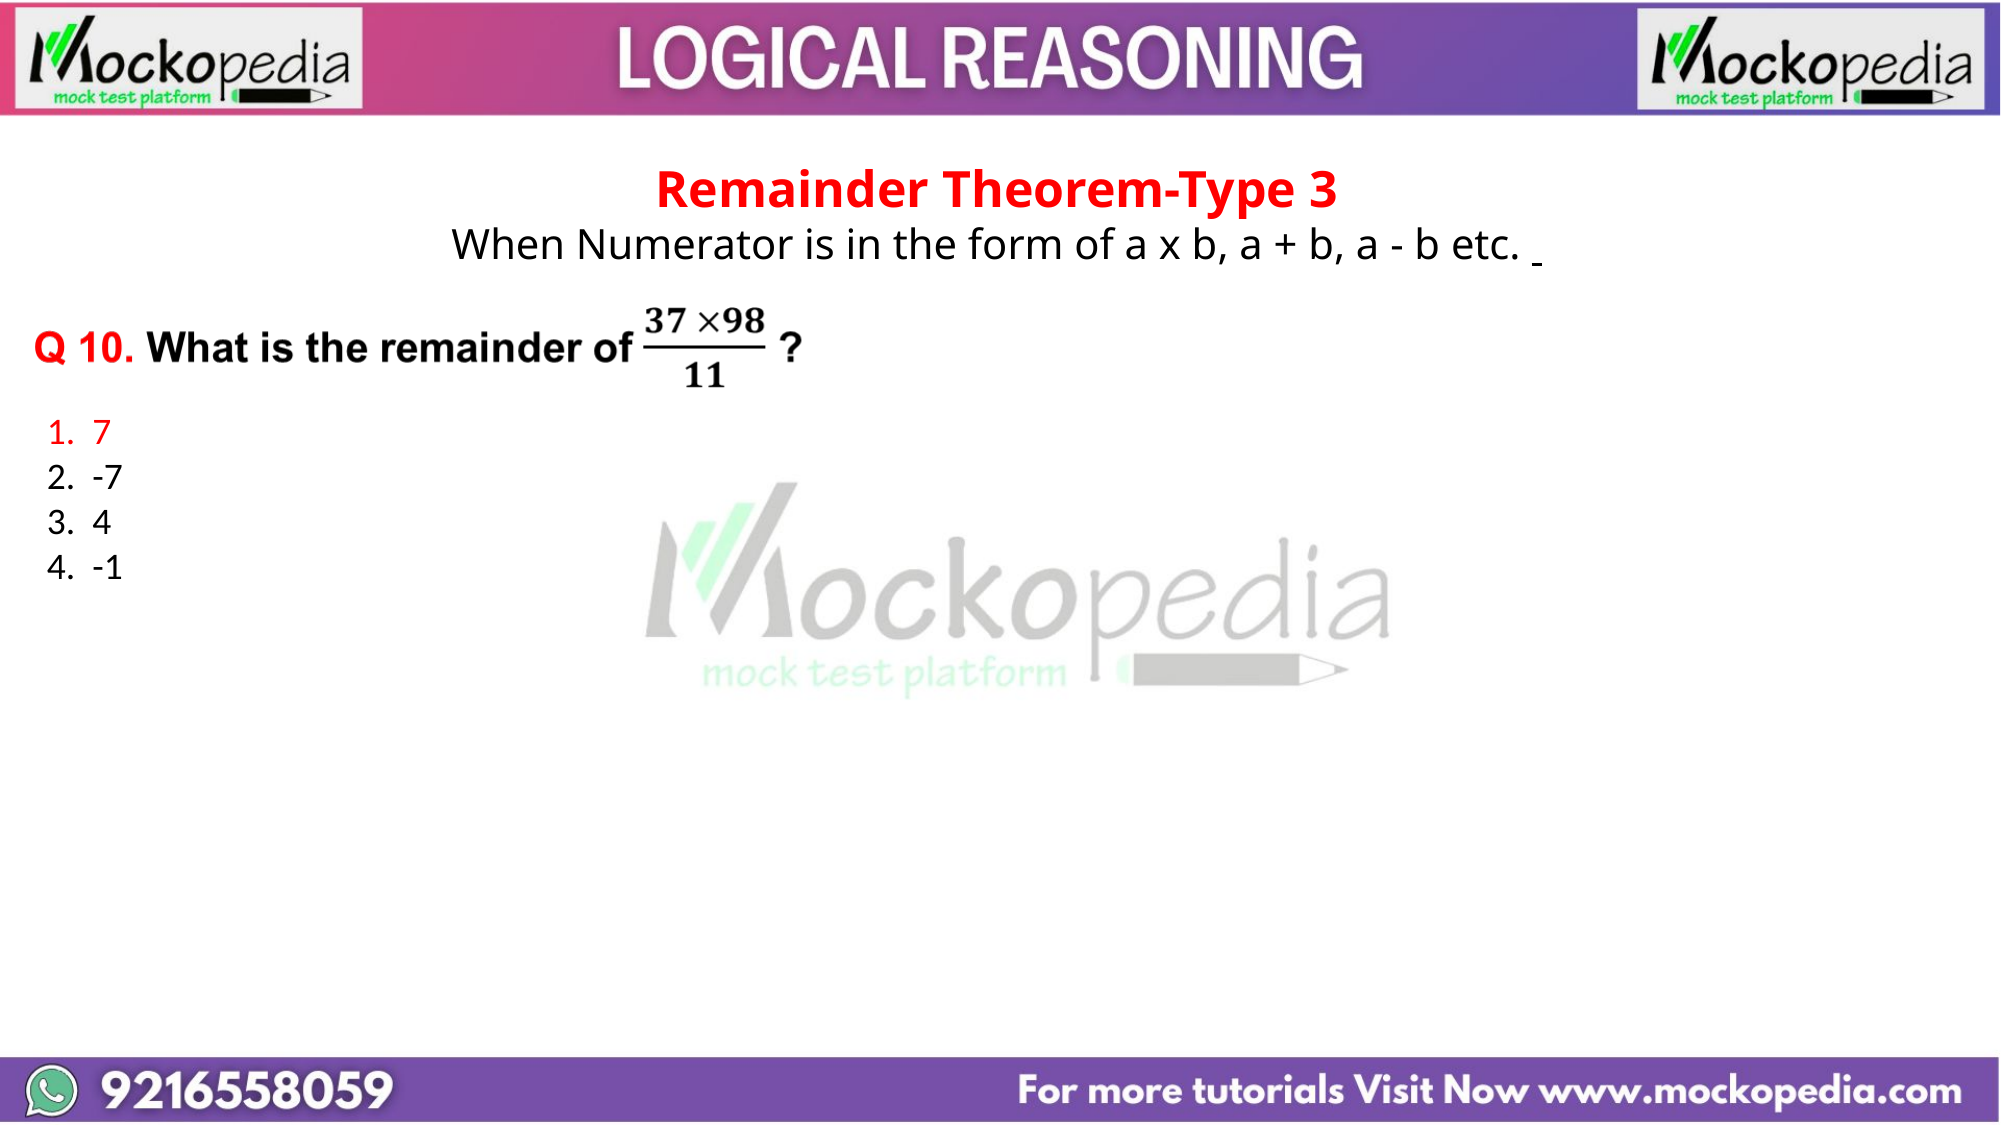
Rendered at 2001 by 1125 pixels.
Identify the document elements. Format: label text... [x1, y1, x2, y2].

text_box 1. 7 2. -7 3. 4 4. -1 [31, 399, 1032, 595]
picture [0, 0, 2001, 1125]
text_box [18, 293, 2000, 396]
text_box Remainder Theorem-Type 3 When Numerator is in the form of a x b, a + b, a - b etc. [139, 150, 1855, 276]
